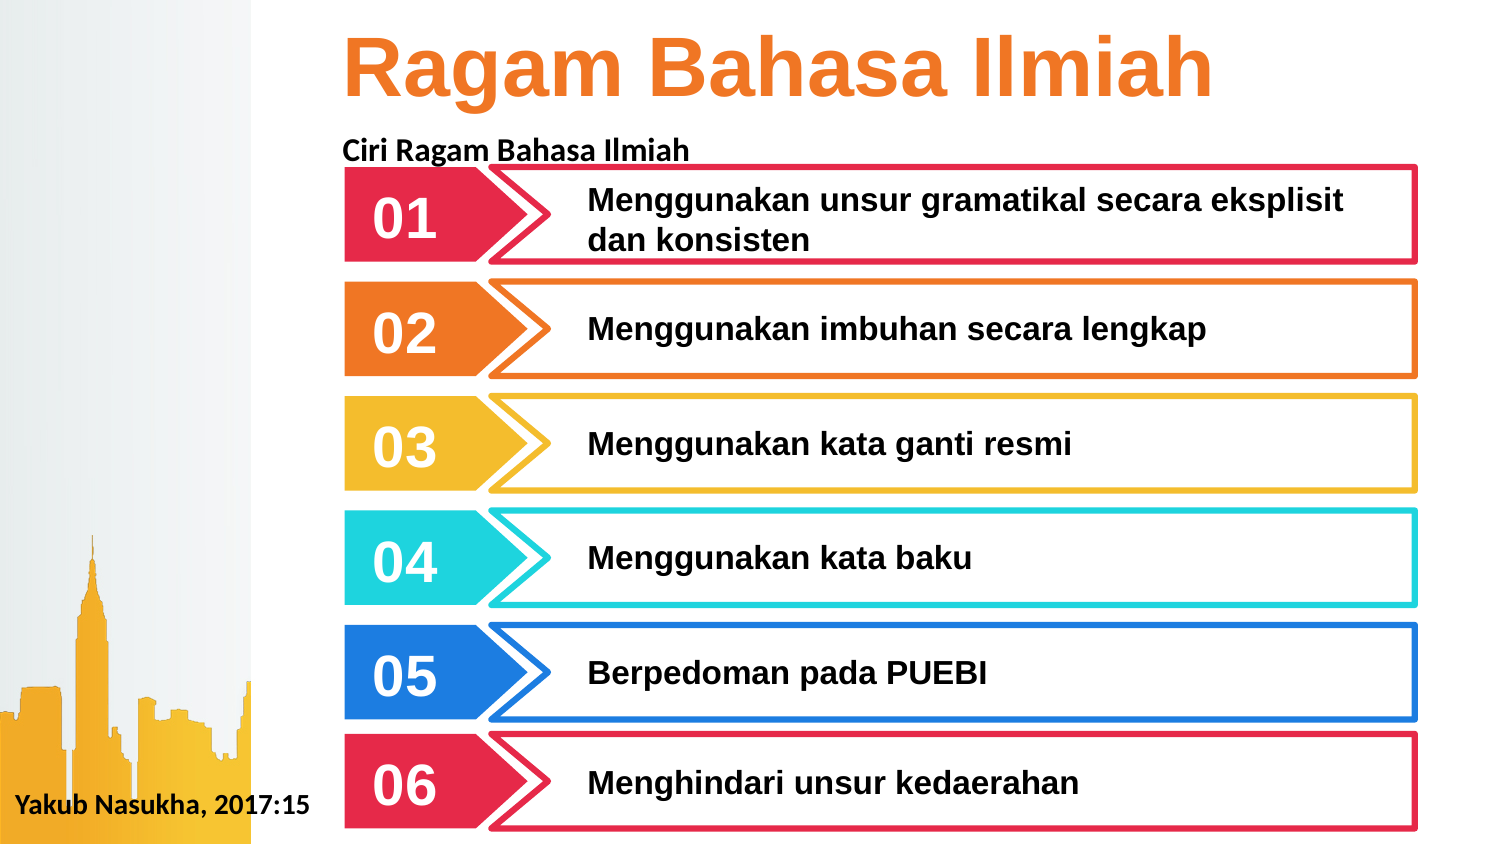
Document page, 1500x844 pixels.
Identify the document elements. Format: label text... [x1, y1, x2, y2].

text_box [489, 279, 1417, 379]
text_box Menggunakan imbuhan secara lengkap [572, 299, 1368, 355]
text_box 02 [357, 294, 458, 365]
text_box [342, 622, 530, 722]
text_box [489, 622, 1417, 722]
text_box [706, 164, 1417, 264]
text_box [489, 508, 1417, 608]
text_box [489, 731, 1417, 831]
text_box [489, 176, 572, 264]
text_box Ciri Ragam Bahasa Ilmiah [252, 117, 706, 176]
text_box 04 [357, 523, 458, 594]
text_box Berpedoman pada PUEBI [572, 643, 1368, 699]
text_box Menghindari unsur kedaerahan [572, 753, 1368, 809]
text_box 01 [357, 180, 458, 251]
text_box [342, 731, 530, 831]
text_box [342, 508, 530, 608]
text_box 06 [357, 747, 458, 818]
text_box Menggunakan kata ganti resmi [572, 414, 1368, 470]
text_box Menggunakan unsur gramatikal secara eksplisit dan konsisten [572, 170, 1368, 266]
picture [0, 0, 1500, 844]
text_box 05 [357, 638, 458, 709]
text_box 03 [357, 409, 458, 480]
text_box [489, 393, 1417, 493]
text_box [342, 279, 530, 379]
text_box Menggunakan kata baku [572, 528, 1368, 584]
text_box Ragam Bahasa Ilmiah [159, 4, 1400, 121]
text_box Yakub Nasukha, 2017:15 [0, 775, 326, 828]
text_box [342, 393, 530, 493]
text_box [342, 176, 530, 264]
